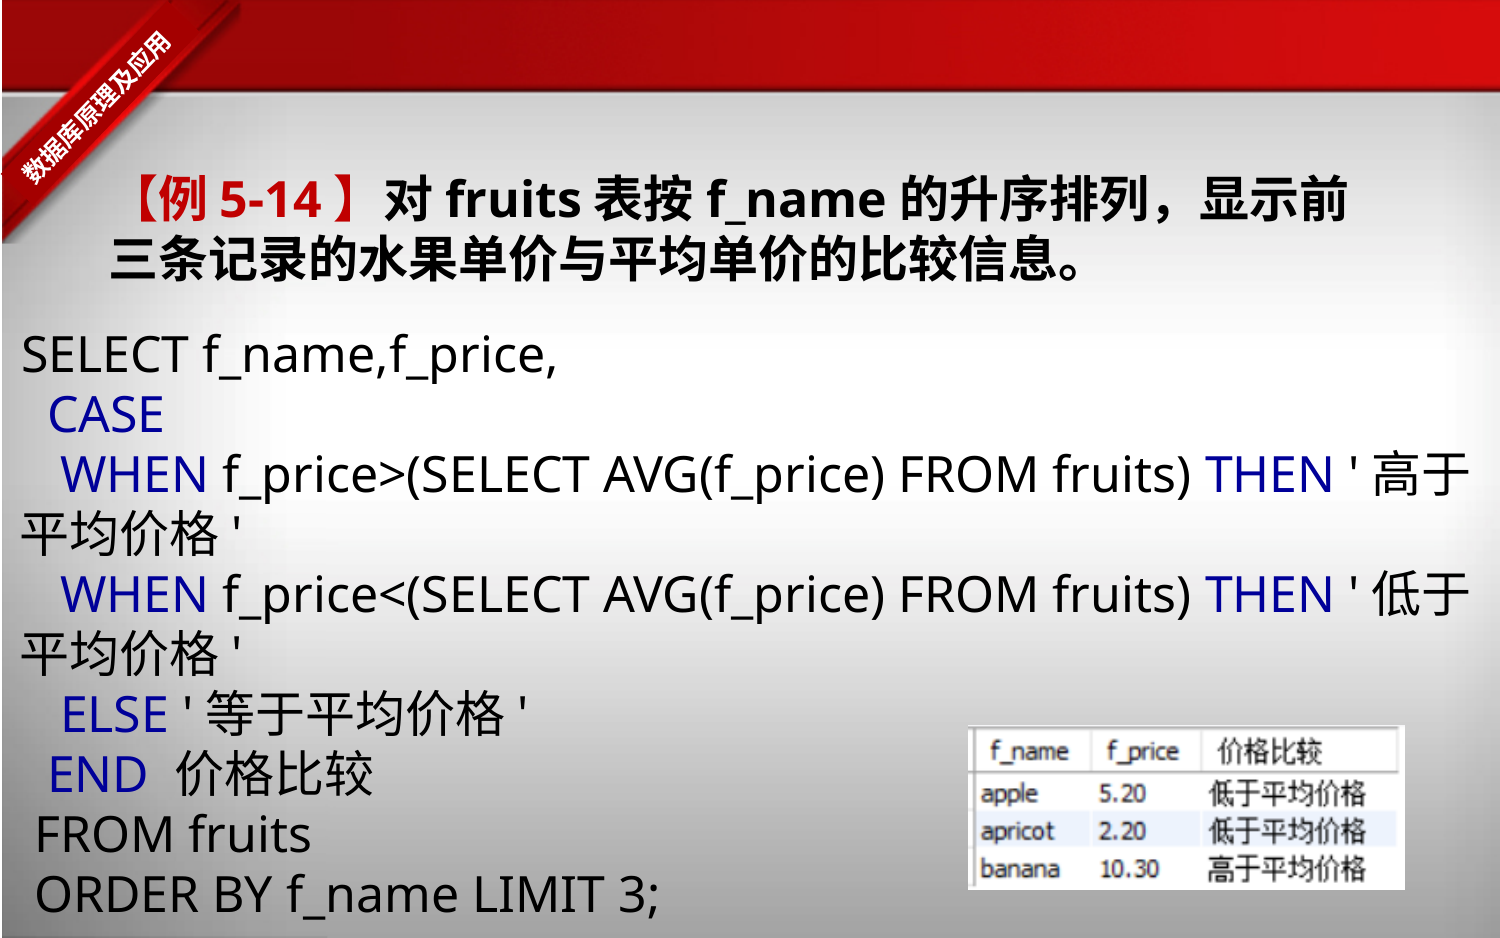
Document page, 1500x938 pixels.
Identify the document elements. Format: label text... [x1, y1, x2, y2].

text_box SELECT f_name,f_price, CASE WHEN f_price>(SELECT AVG(f_price) FROM fruits) THEN '高于平均价格' WHEN f_price<(SELECT AVG(f_price) FROM fruits) THEN '低于平均价格' ELSE '等于平均价格' END 价格比较 FROM fruits ORDER BY f_name LIMIT 3; [4, 315, 1496, 930]
picture [2, 0, 1500, 938]
text_box 【例5-14】对fruits表按f_name的升序排列，显示前三条记录的水果单价与平均单价的比较信息。 [93, 159, 1407, 287]
picture [2, 0, 167, 171]
